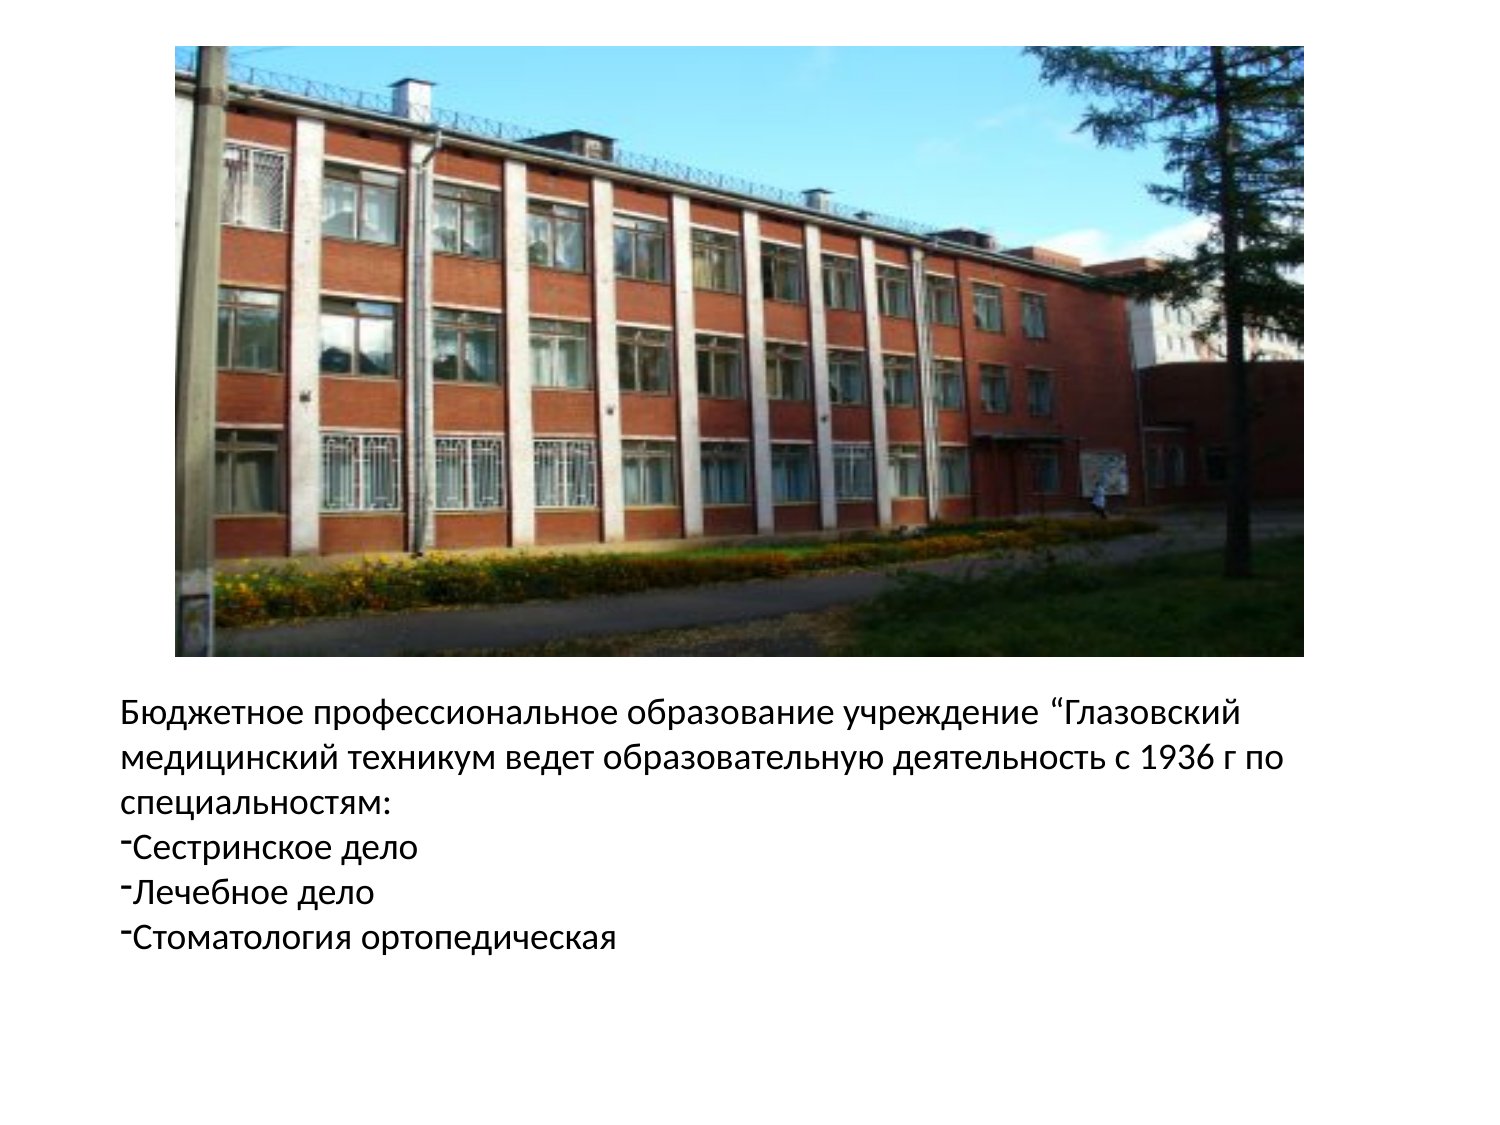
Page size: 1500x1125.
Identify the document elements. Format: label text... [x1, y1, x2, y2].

text_box Бюджетное профессиональное образование учреждение “Глазовский медицинский техникум ведет образовательную деятельность с 1936 г по специальностям: Сестринское дело Лечебное дело Стоматология ортопедическая [105, 679, 1453, 965]
picture [175, 46, 1304, 657]
